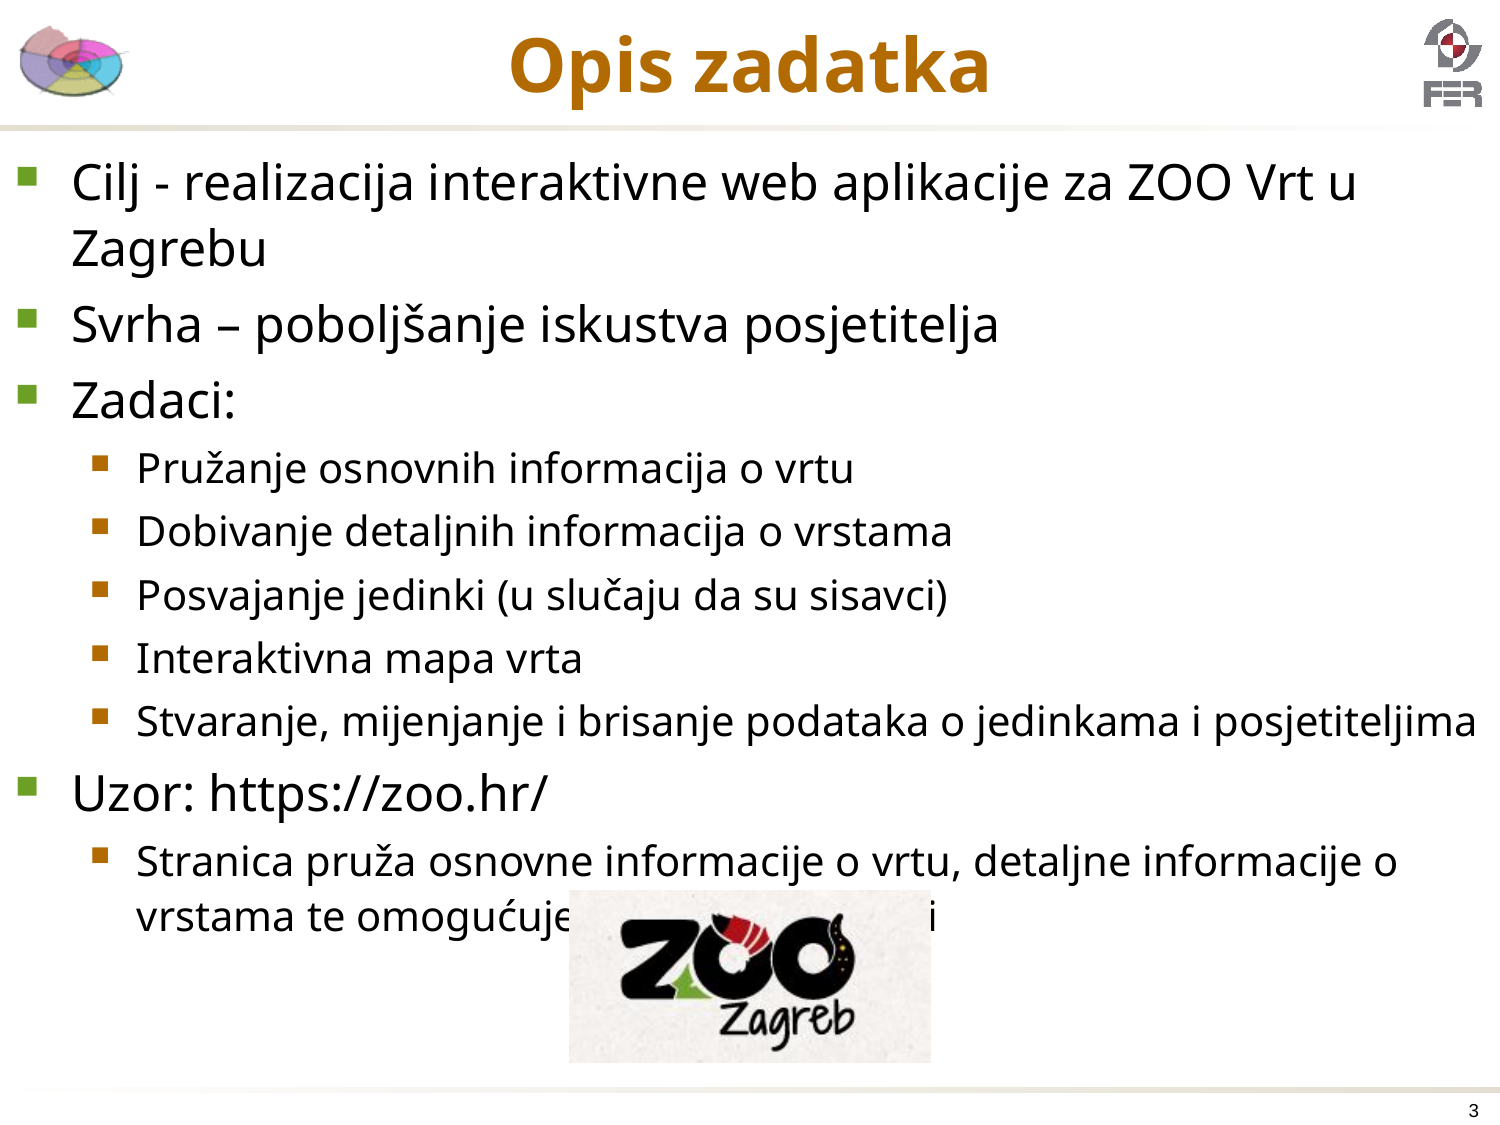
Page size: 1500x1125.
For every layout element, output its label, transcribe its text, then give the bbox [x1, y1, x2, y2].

title Opis zadatka [0, 0, 1500, 126]
slide_number 3 [1316, 1092, 1495, 1125]
picture [569, 890, 931, 1063]
list Cilj - realizacija interaktivne web aplikacije za ZOO Vrt u Zagrebu Svrha – poboljšanje iskustva posjetitelja Zadaci: Pružanje osnovnih informacija o vrtu Dobivanje detaljnih informacija o vrstama Posvajanje jedinki (u slučaju da su sisavci) Interaktivna mapa vrta Stvaranje, mijenjanje i brisanje podataka o jedinkama i posjetiteljima Uzor: https://zoo.hr/ Stranica pruža osnovne informacije o vrtu, detaljne informacije o vrstama te omogućuje posvajanje jedinki [0, 136, 1500, 1083]
